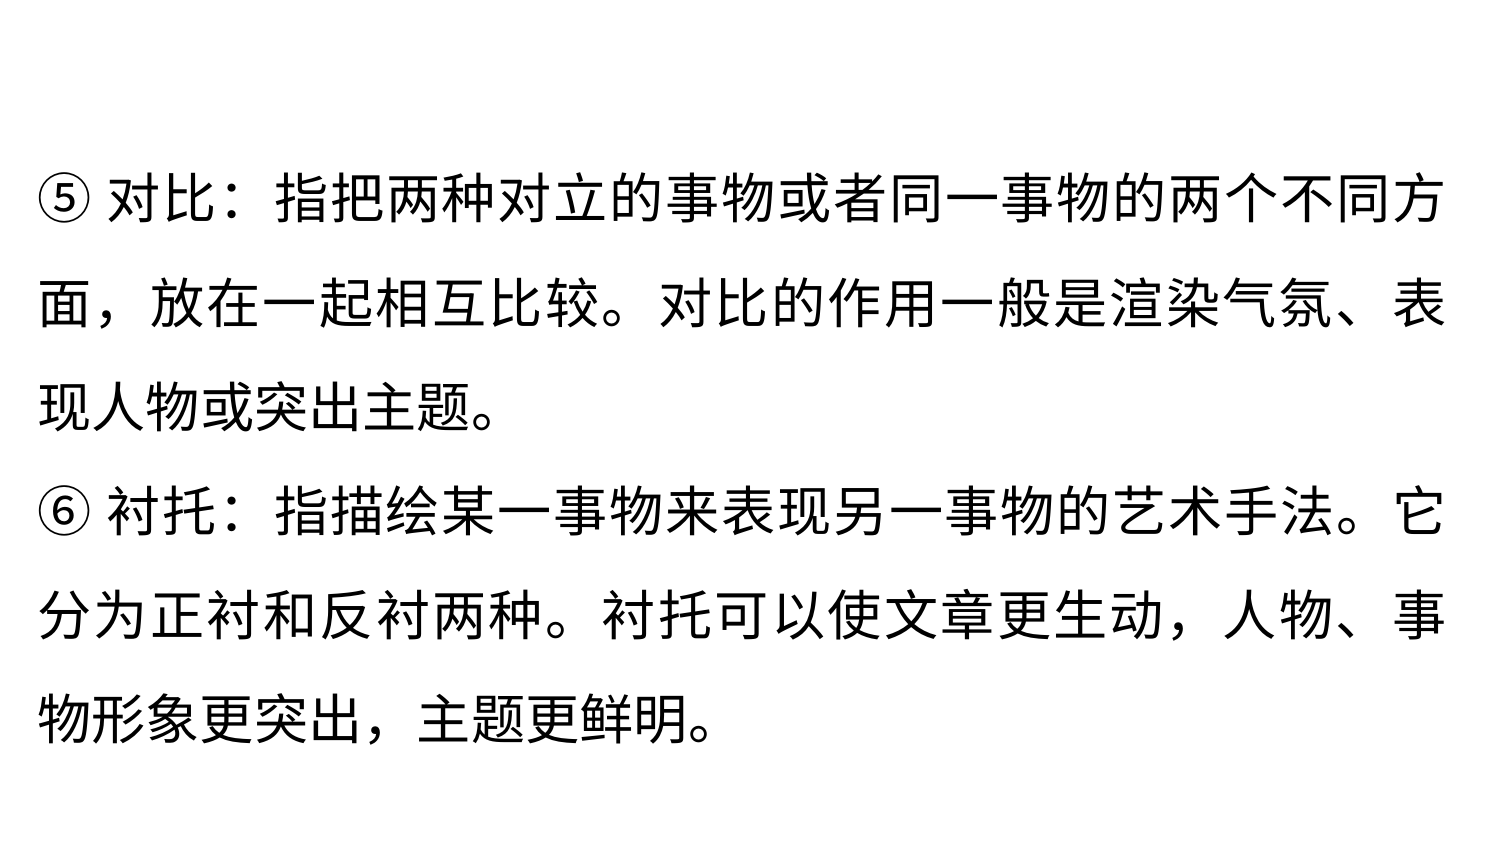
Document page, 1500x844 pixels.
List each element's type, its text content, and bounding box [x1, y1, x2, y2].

text_box ⑤对比：指把两种对立的事物或者同一事物的两个不同方面，放在一起相互比较。对比的作用一般是渲染气氛、表现人物或突出主题。 ⑥衬托：指描绘某一事物来表现另一事物的艺术手法。它分为正衬和反衬两种。衬托可以使文章更生动，人物、事物形象更突出，主题更鲜明。 [22, 118, 1462, 758]
